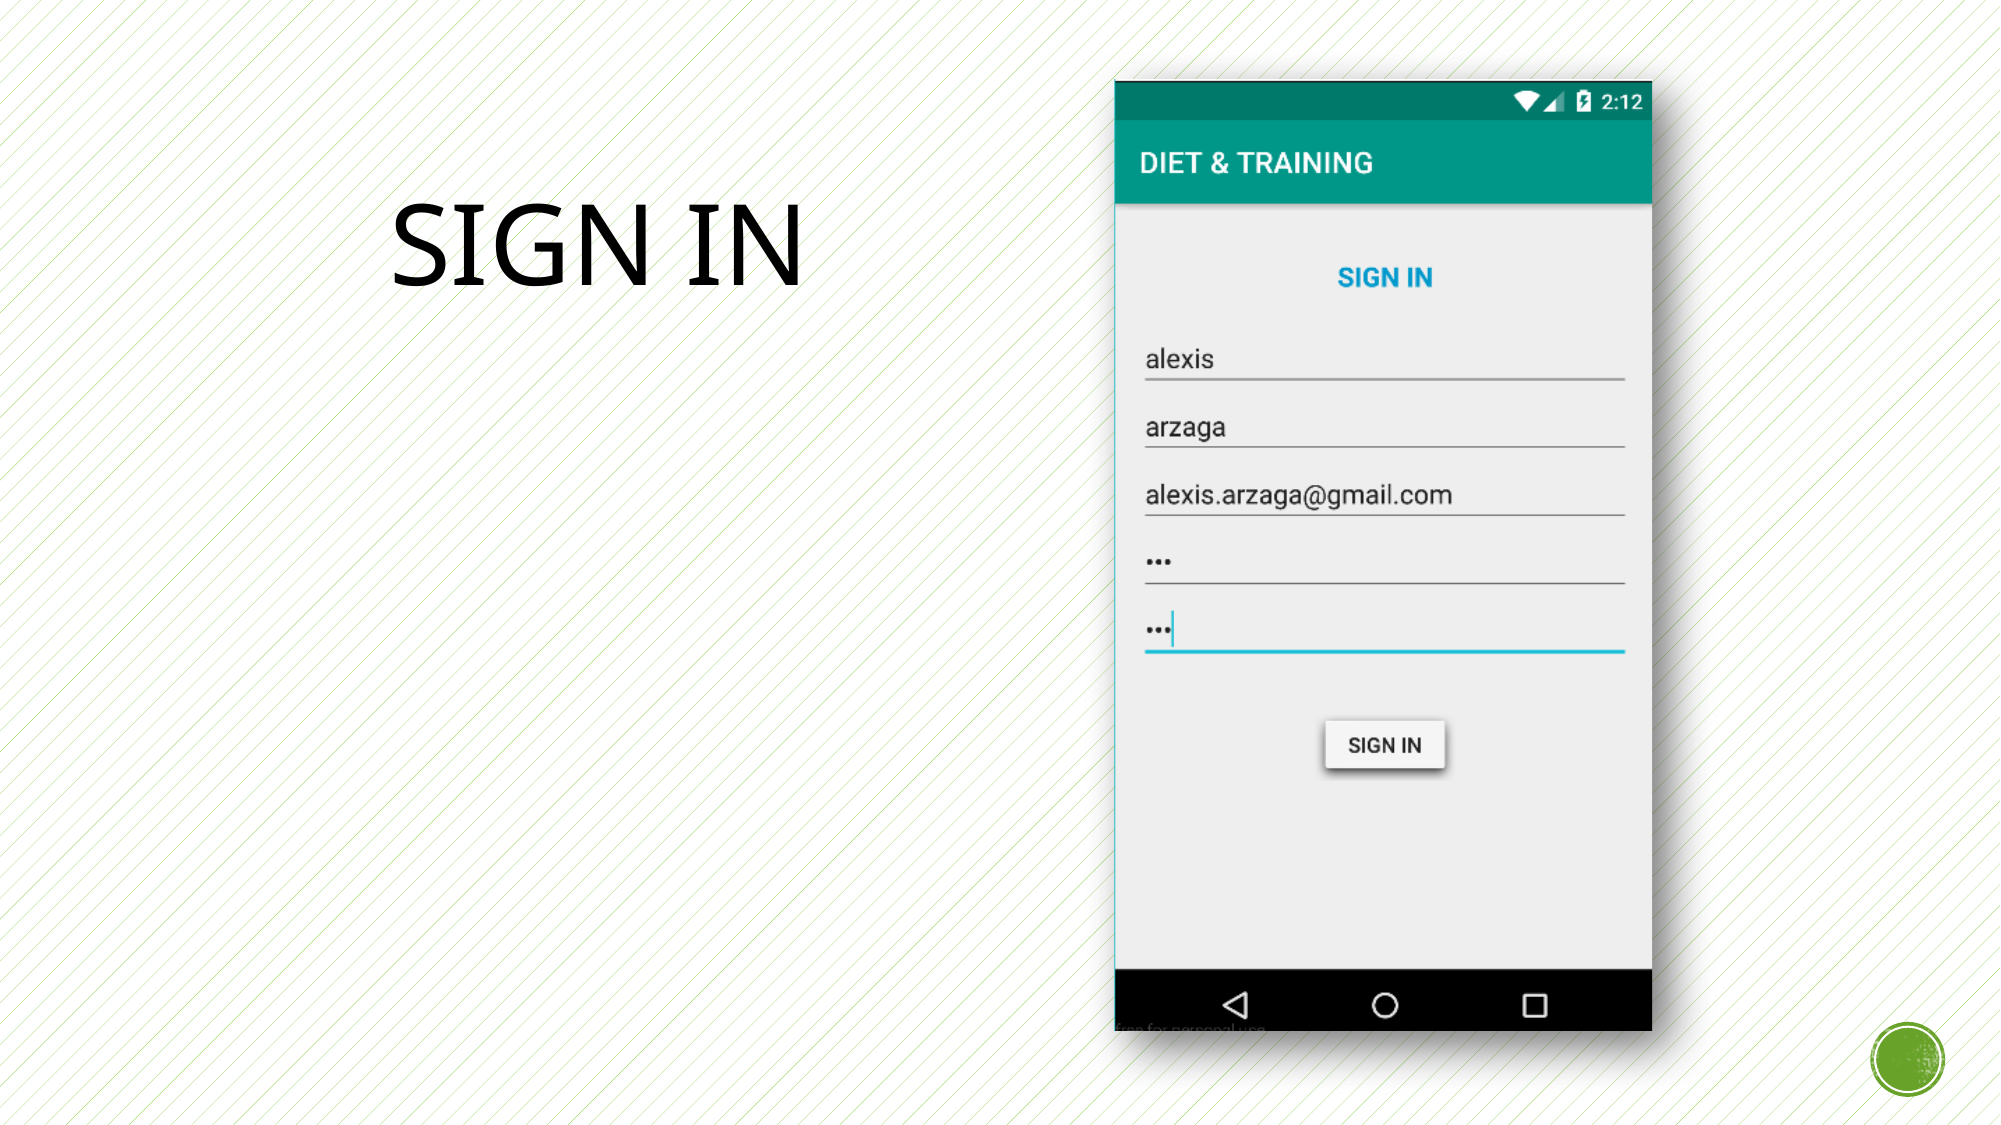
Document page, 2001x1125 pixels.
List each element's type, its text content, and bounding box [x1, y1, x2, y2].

title SIGN IN [374, 117, 854, 382]
picture [1114, 79, 1653, 1031]
